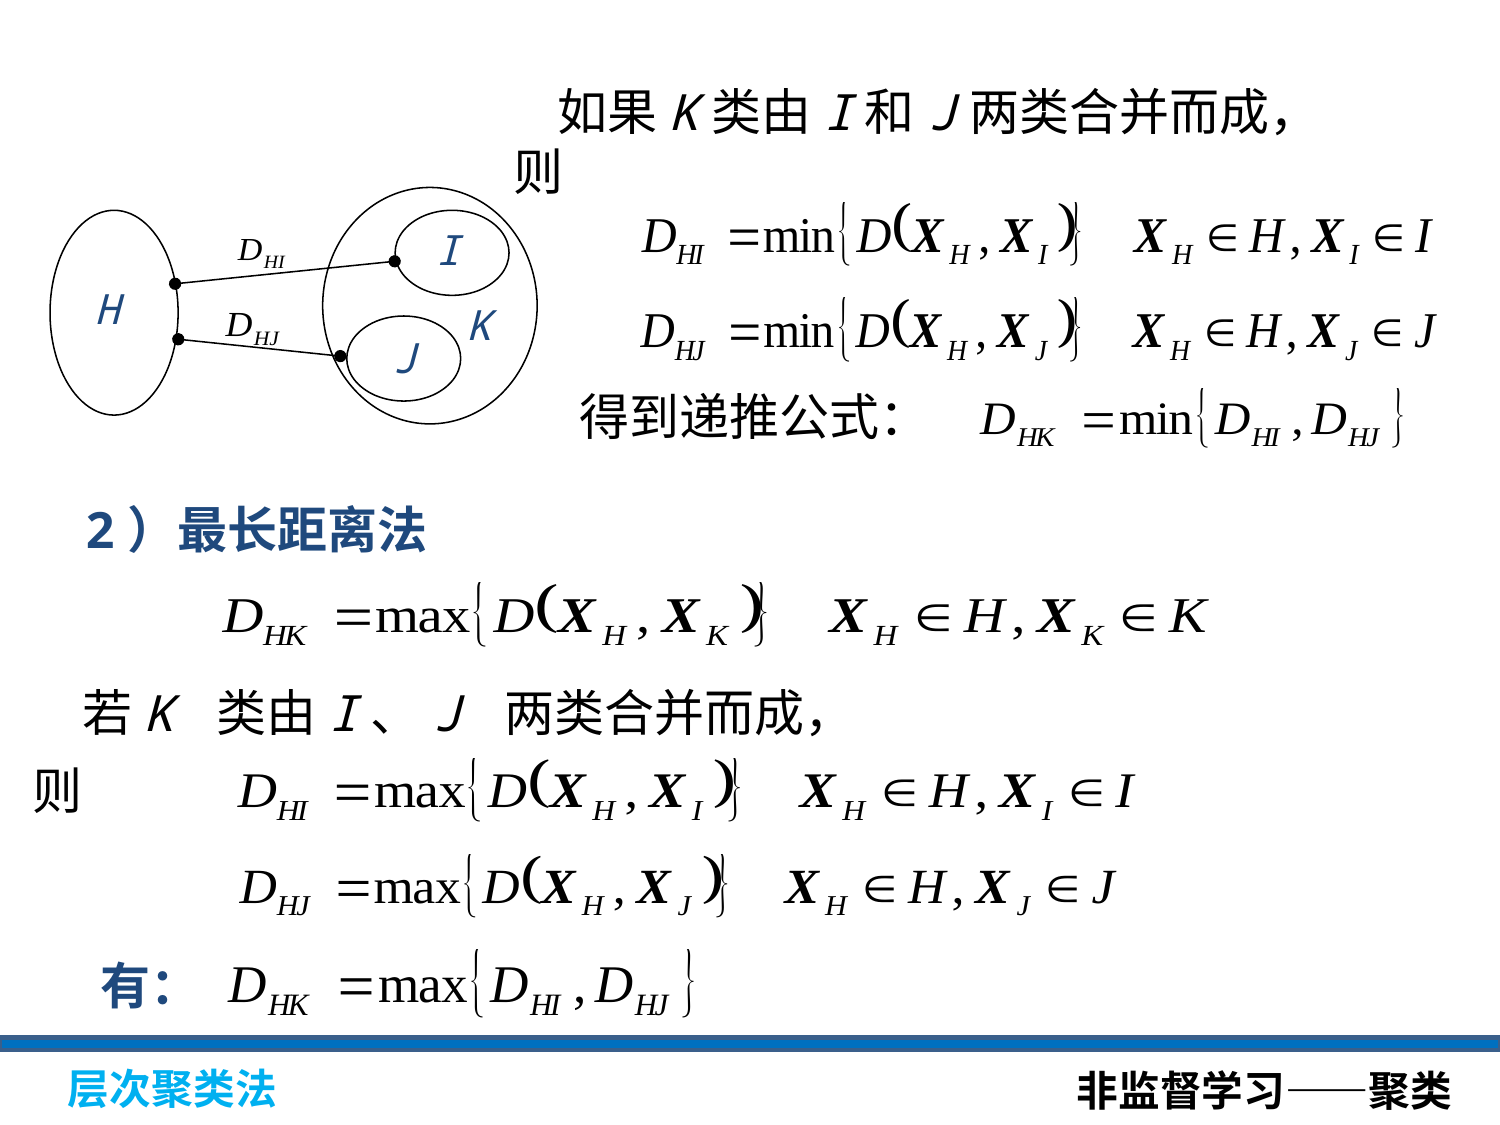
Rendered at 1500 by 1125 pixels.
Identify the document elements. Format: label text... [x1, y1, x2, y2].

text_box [632, 201, 1444, 274]
text_box 有： [100, 954, 215, 1035]
text_box 若K 类由I、J 两类合并而成，则 [32, 663, 886, 820]
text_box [229, 853, 1132, 929]
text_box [0, 1037, 1500, 1123]
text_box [535, 384, 1415, 459]
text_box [218, 949, 706, 1030]
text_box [227, 757, 1149, 829]
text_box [631, 297, 1451, 374]
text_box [211, 582, 1223, 654]
text_box 如果K类由I和J两类合并而成，则 [513, 110, 1326, 171]
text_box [49, 187, 538, 425]
text_box 2）最长距离法 [85, 498, 452, 559]
